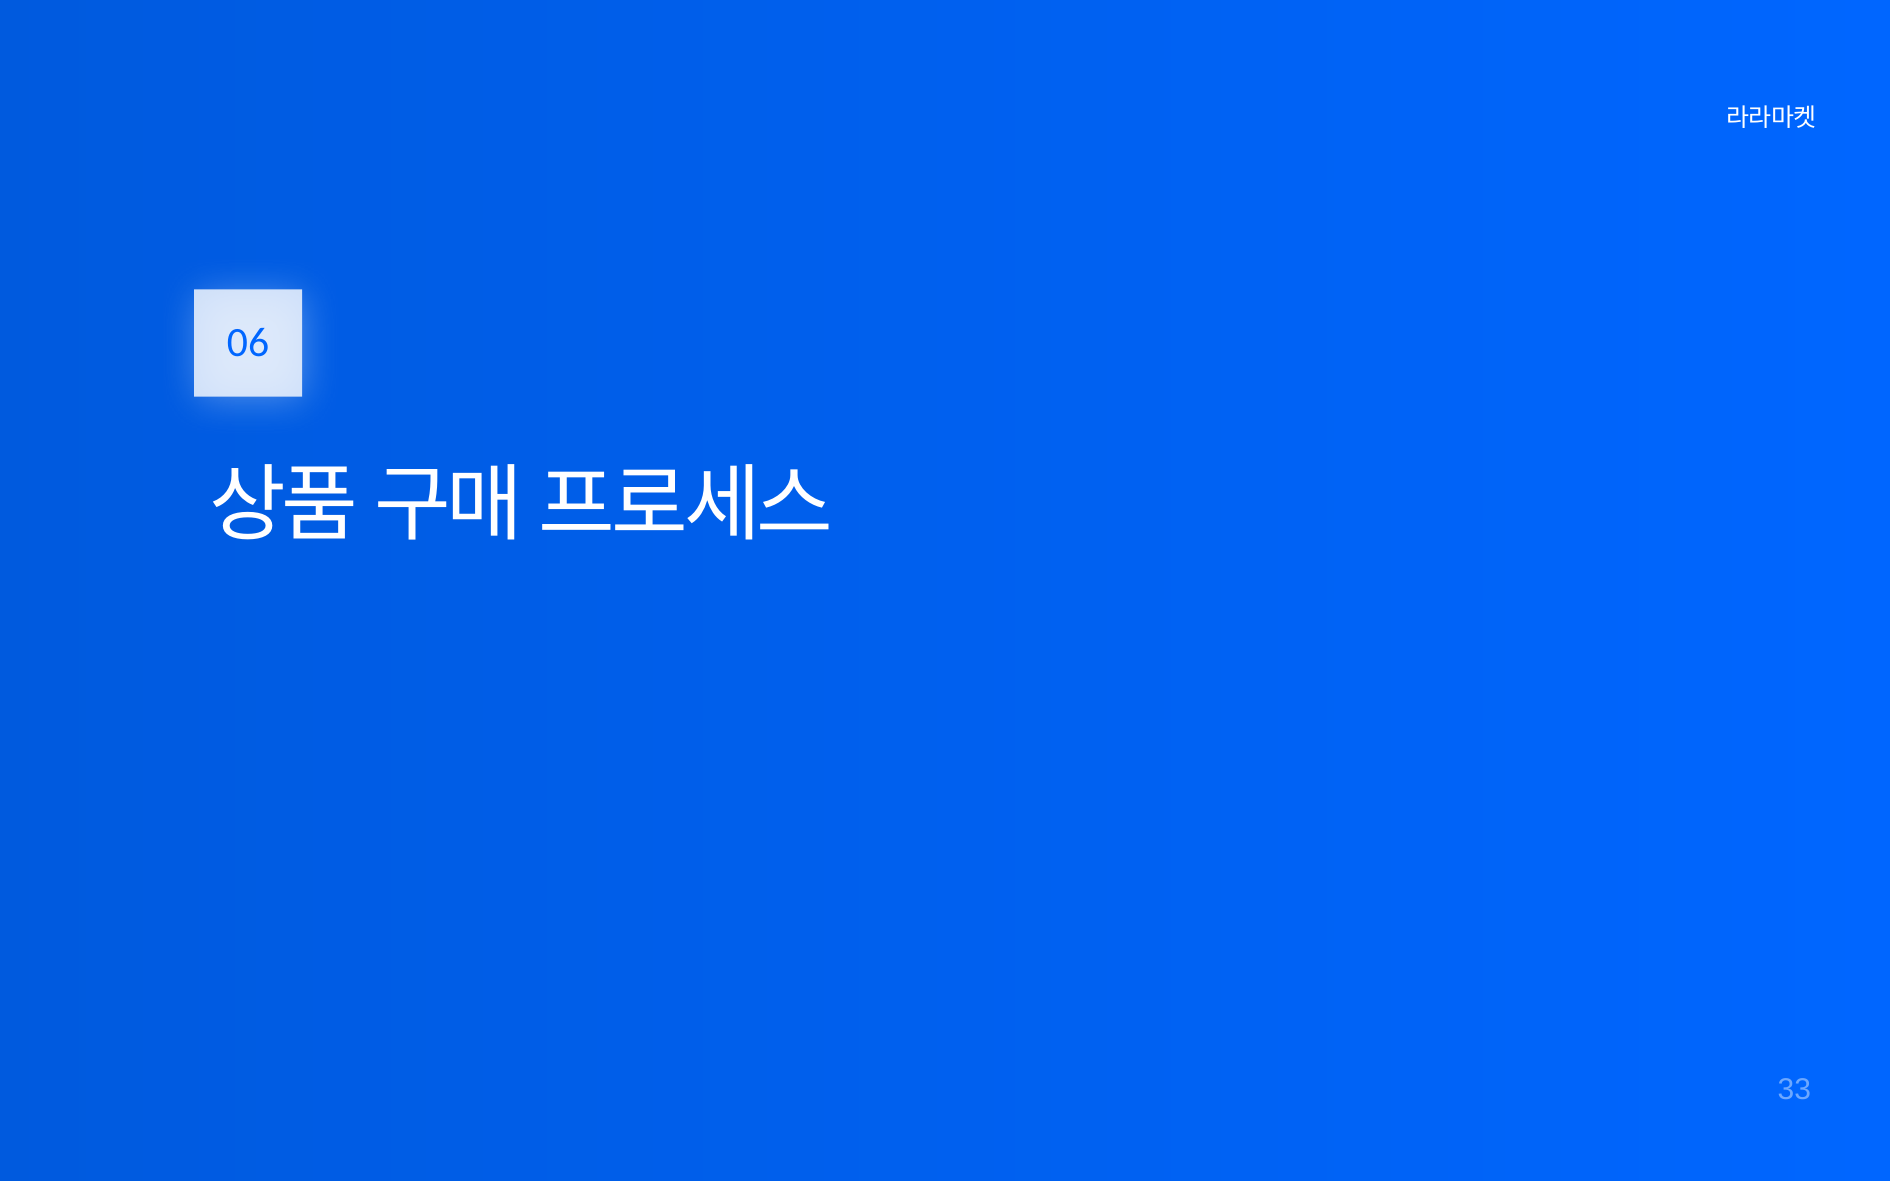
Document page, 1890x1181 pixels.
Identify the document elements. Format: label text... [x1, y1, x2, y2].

table_cell 이름 일치 시 Alert 확인 - 메인화면으로 이동 - 가입완료 메일 발송 [199, 295, 317, 411]
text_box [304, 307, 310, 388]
list 06 [192, 287, 304, 399]
list 상품 구매 프로세스 [194, 453, 1617, 560]
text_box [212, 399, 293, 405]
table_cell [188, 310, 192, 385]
